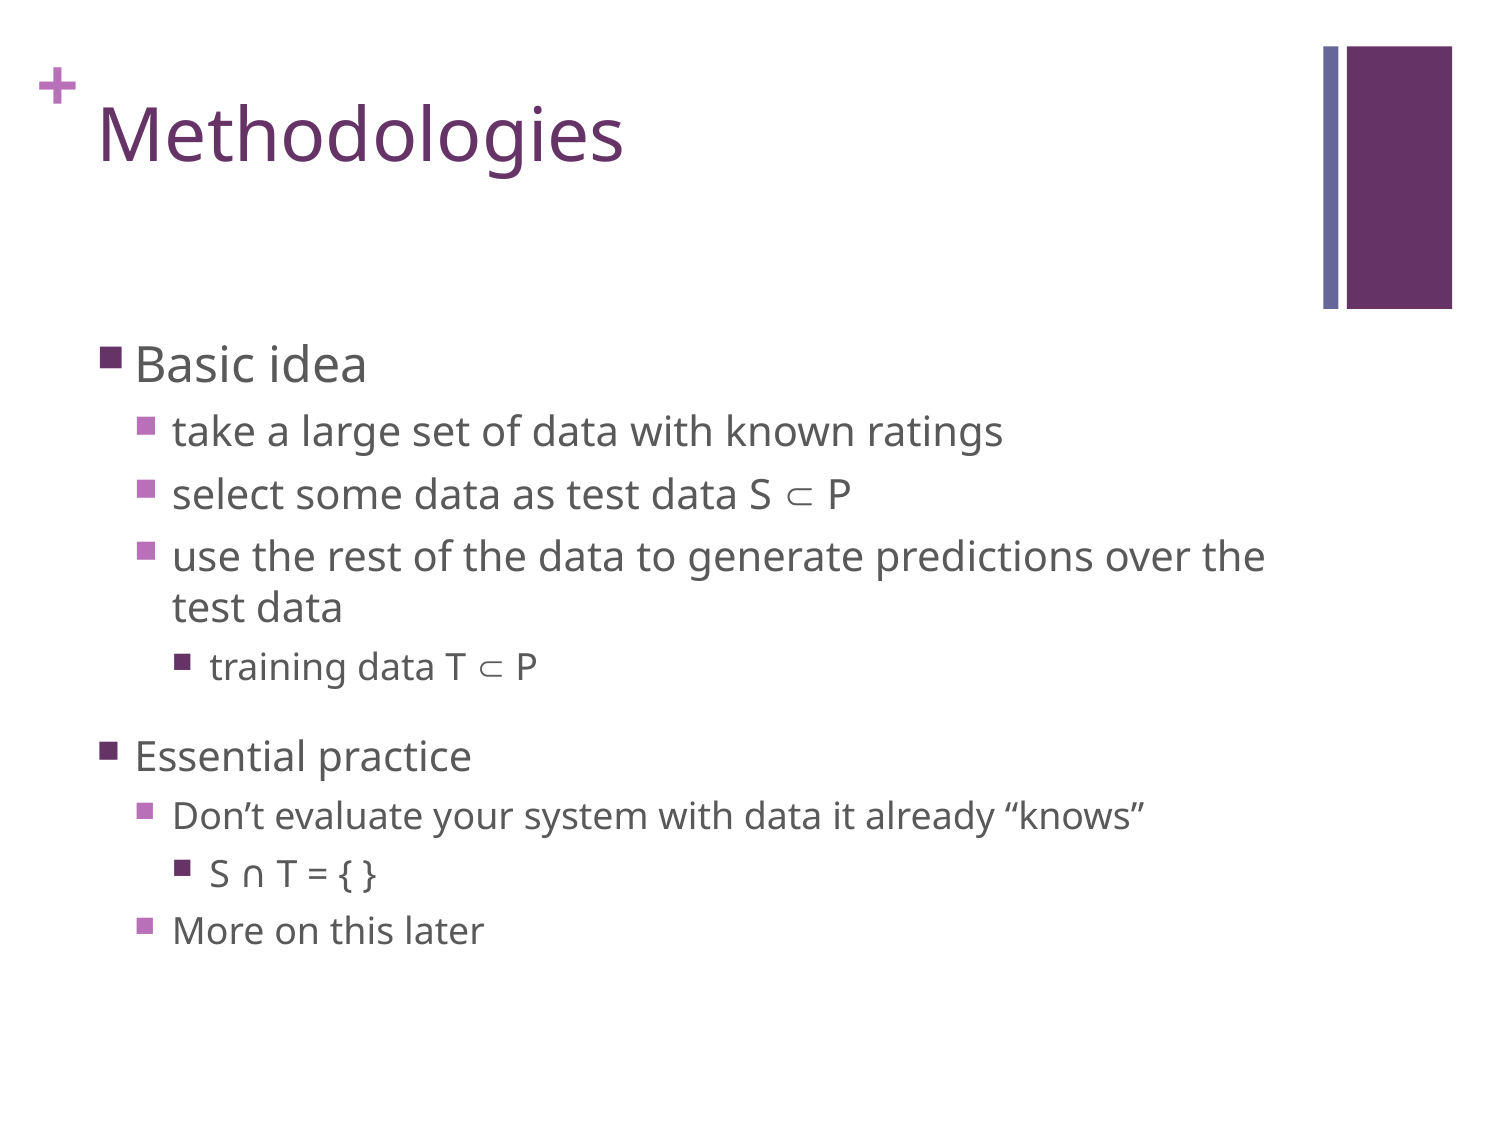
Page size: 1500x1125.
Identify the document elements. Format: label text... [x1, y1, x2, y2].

title Methodologies [81, 79, 1322, 263]
list Basic idea take a large set of data with known ratings select some data as test data S  P use the rest of the data to generate predictions over the test data training data T  P Essential practice Don’t evaluate your system with data it already “knows” S ∩ T = { } More on this later [81, 324, 1322, 1005]
